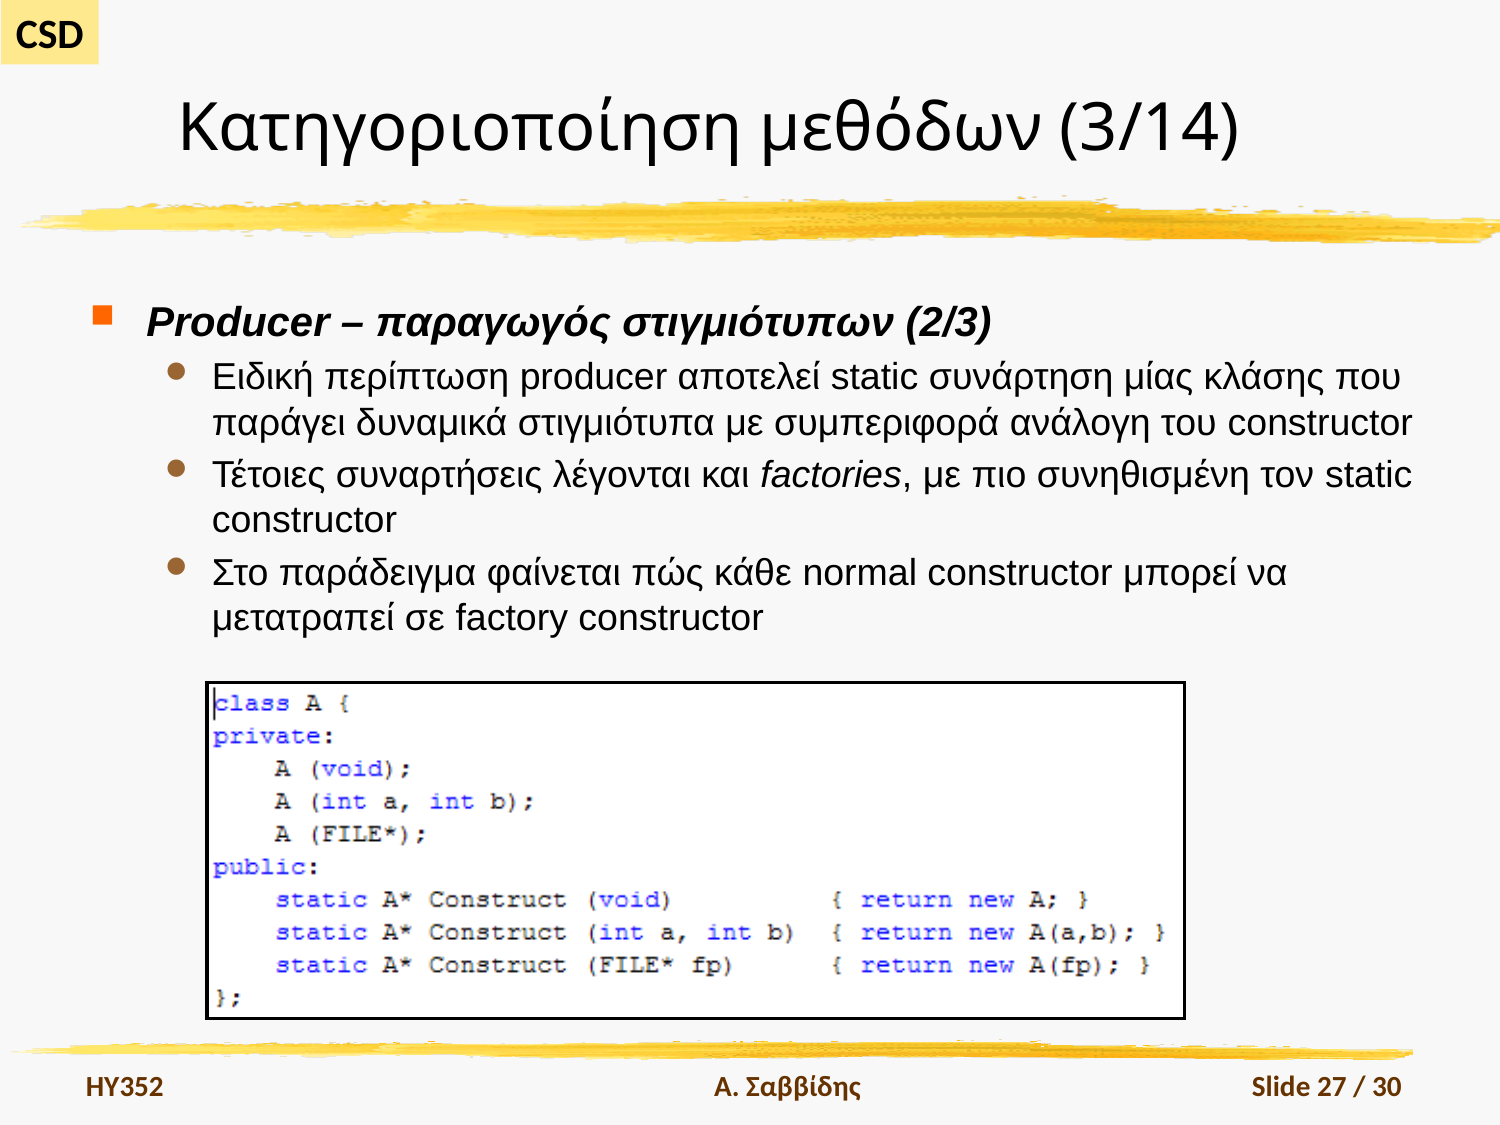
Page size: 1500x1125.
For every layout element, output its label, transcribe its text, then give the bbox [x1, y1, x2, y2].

footer Α. Σαββίδης [549, 1034, 1025, 1110]
slide_number HY352 [70, 1034, 400, 1110]
picture [21, 190, 1500, 254]
title Κατηγοριοποίηση μεθόδων (3/14) [162, 24, 1500, 172]
picture [208, 683, 1184, 1017]
slide_number Slide 27 / 30 [1104, 1034, 1417, 1110]
picture [11, 1037, 70, 1064]
picture [1025, 1037, 1104, 1064]
picture [400, 1037, 549, 1064]
list Producer – παραγωγός στιγμιότυπων (2/3) Ειδική περίπτωση producer αποτελεί static συνάρτηση μίας κλάσης που παράγει δυναμικά στιγμιότυπα με συμπεριφορά ανάλογη του constructor Τέτοιες συναρτήσεις λέγονται και factories, με πιο συνηθισμένη τον static constructor Στο παράδειγμα φαίνεται πώς κάθε normal constructor μπορεί να μετατραπεί σε factory constructor [75, 287, 1438, 659]
